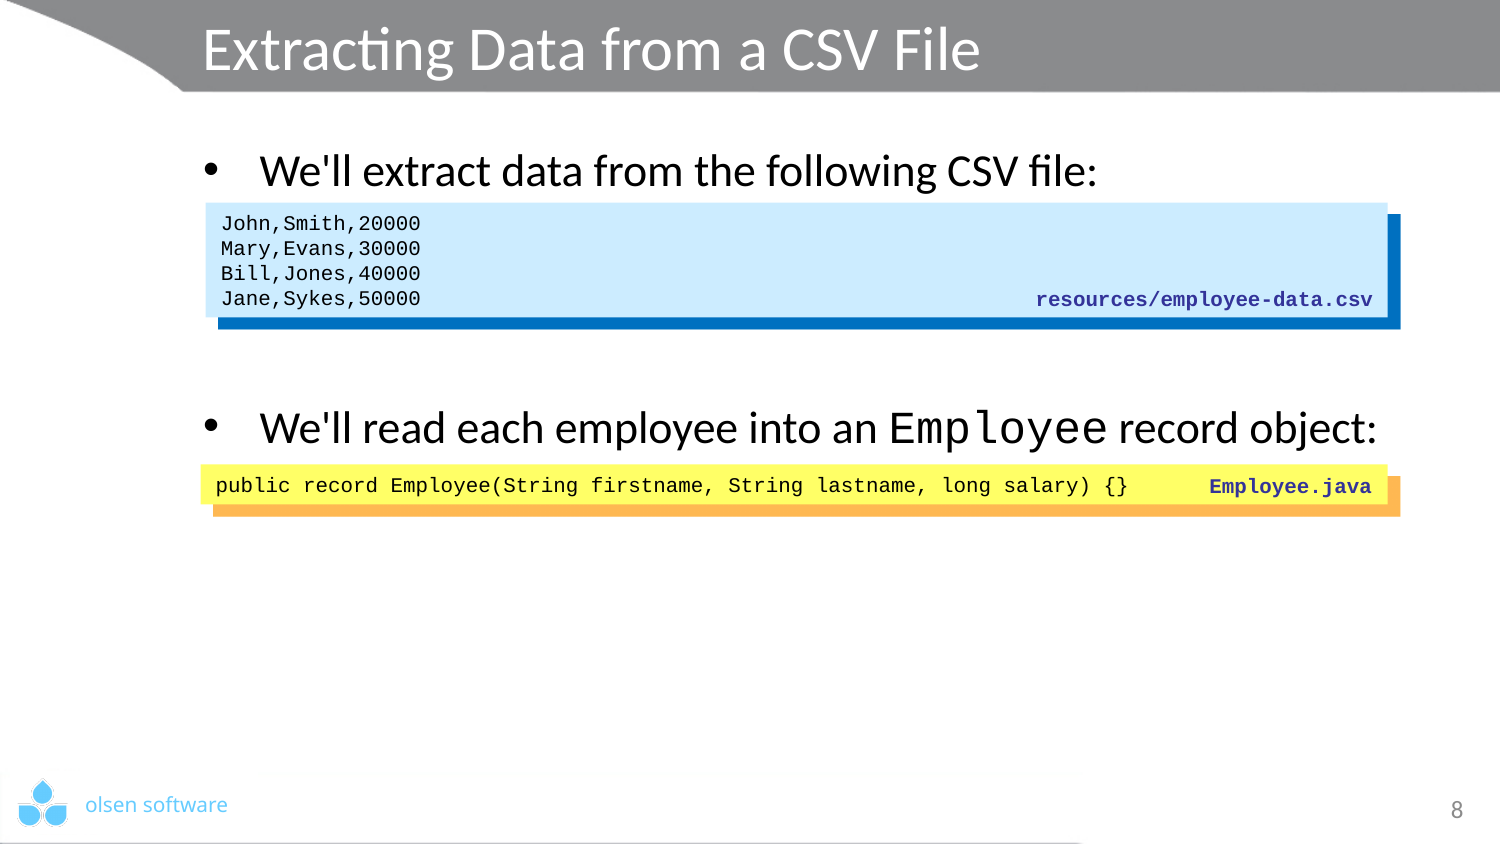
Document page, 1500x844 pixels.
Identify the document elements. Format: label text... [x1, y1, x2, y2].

text_box public record Employee(String firstname, String lastname, long salary) {} [200, 464, 1388, 505]
list We'll extract data from the following CSV file: We'll read each employee into an Employee record object: [188, 133, 1425, 716]
text_box resources/employee-data.csv [1011, 278, 1388, 319]
text_box Employee.java [1194, 465, 1387, 506]
title Extracting Data from a CSV File [187, 0, 1426, 93]
picture [0, 0, 1500, 844]
text_box John,Smith,20000 Mary,Evans,30000 Bill,Jones,40000 Jane,Sykes,50000 [205, 202, 1388, 318]
footer 8 [1414, 780, 1500, 837]
